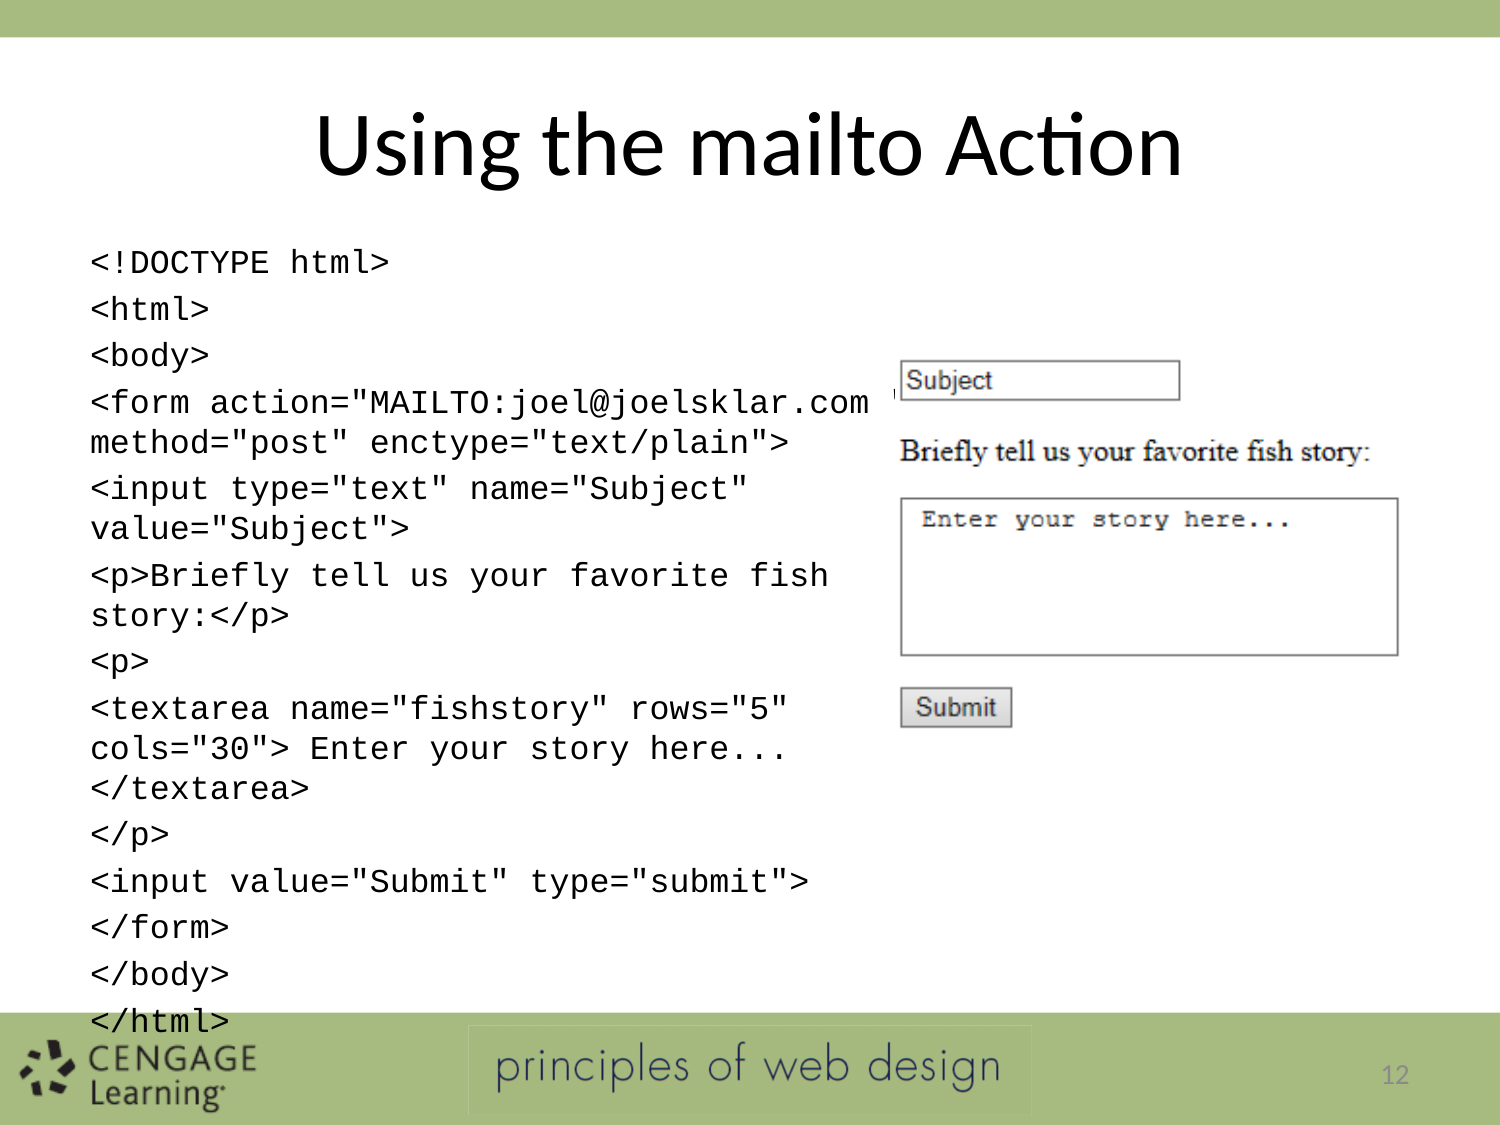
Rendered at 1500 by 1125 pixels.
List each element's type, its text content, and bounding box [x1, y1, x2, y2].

picture [469, 1026, 1031, 1115]
picture [895, 349, 1500, 765]
picture [0, 1023, 290, 1125]
slide_number 12 [1074, 1042, 1425, 1103]
list <!DOCTYPE html> <html> <body> <form action="MAILTO:joel@joelsklar.com " method="post" enctype="text/plain"> <input type="text" name="Subject" value="Subject"> <p>Briefly tell us your favorite fish story:</p> <p> <textarea name="fishstory" rows="5" cols="30"> Enter your story here... </textarea> </p> <input value="Submit" type="submit"> </form> </body> </html> [75, 232, 1013, 975]
title Using the mailto Action [75, 45, 1425, 233]
